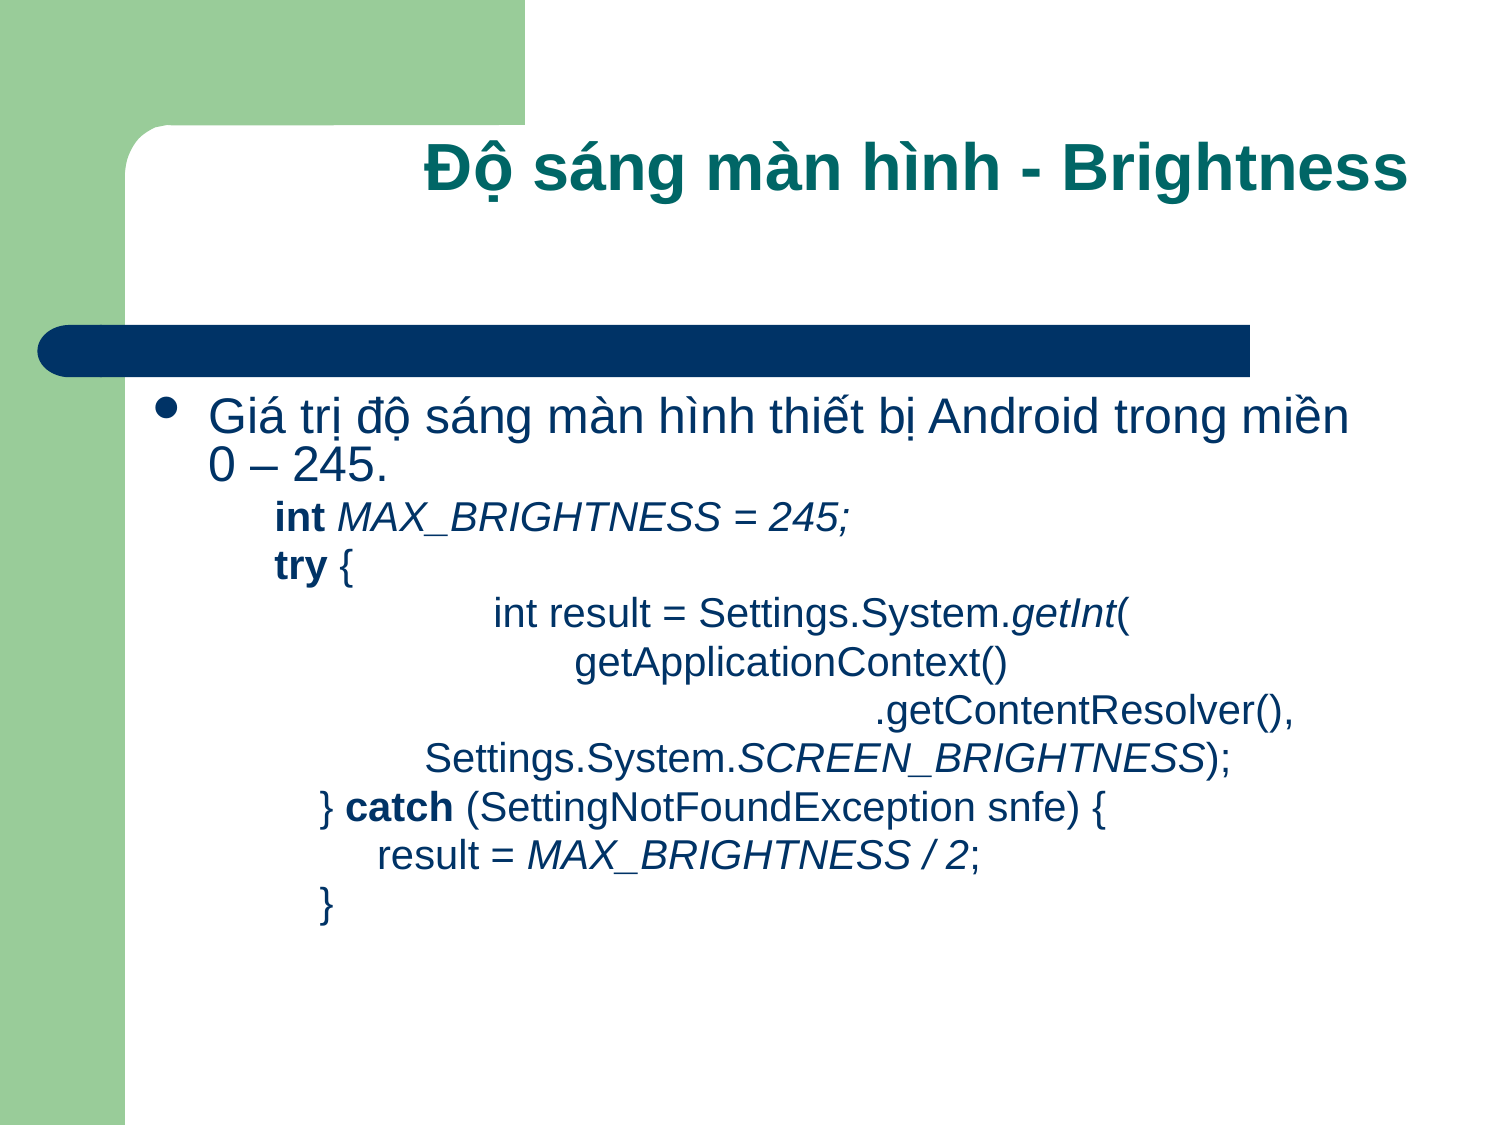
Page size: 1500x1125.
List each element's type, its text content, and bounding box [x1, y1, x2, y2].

list Giá trị độ sáng màn hình thiết bị Android trong miền 0 – 245. int MAX_BRIGHTNESS = 245; try { int result = Settings.System.getInt( getApplicationContext() .getContentResolver(), Settings.System.SCREEN_BRIGHTNESS); } catch (SettingNotFoundException snfe) { result = MAX_BRIGHTNESS / 2; } [137, 387, 1400, 999]
title Độ sáng màn hình - Brightness [124, 124, 1426, 213]
